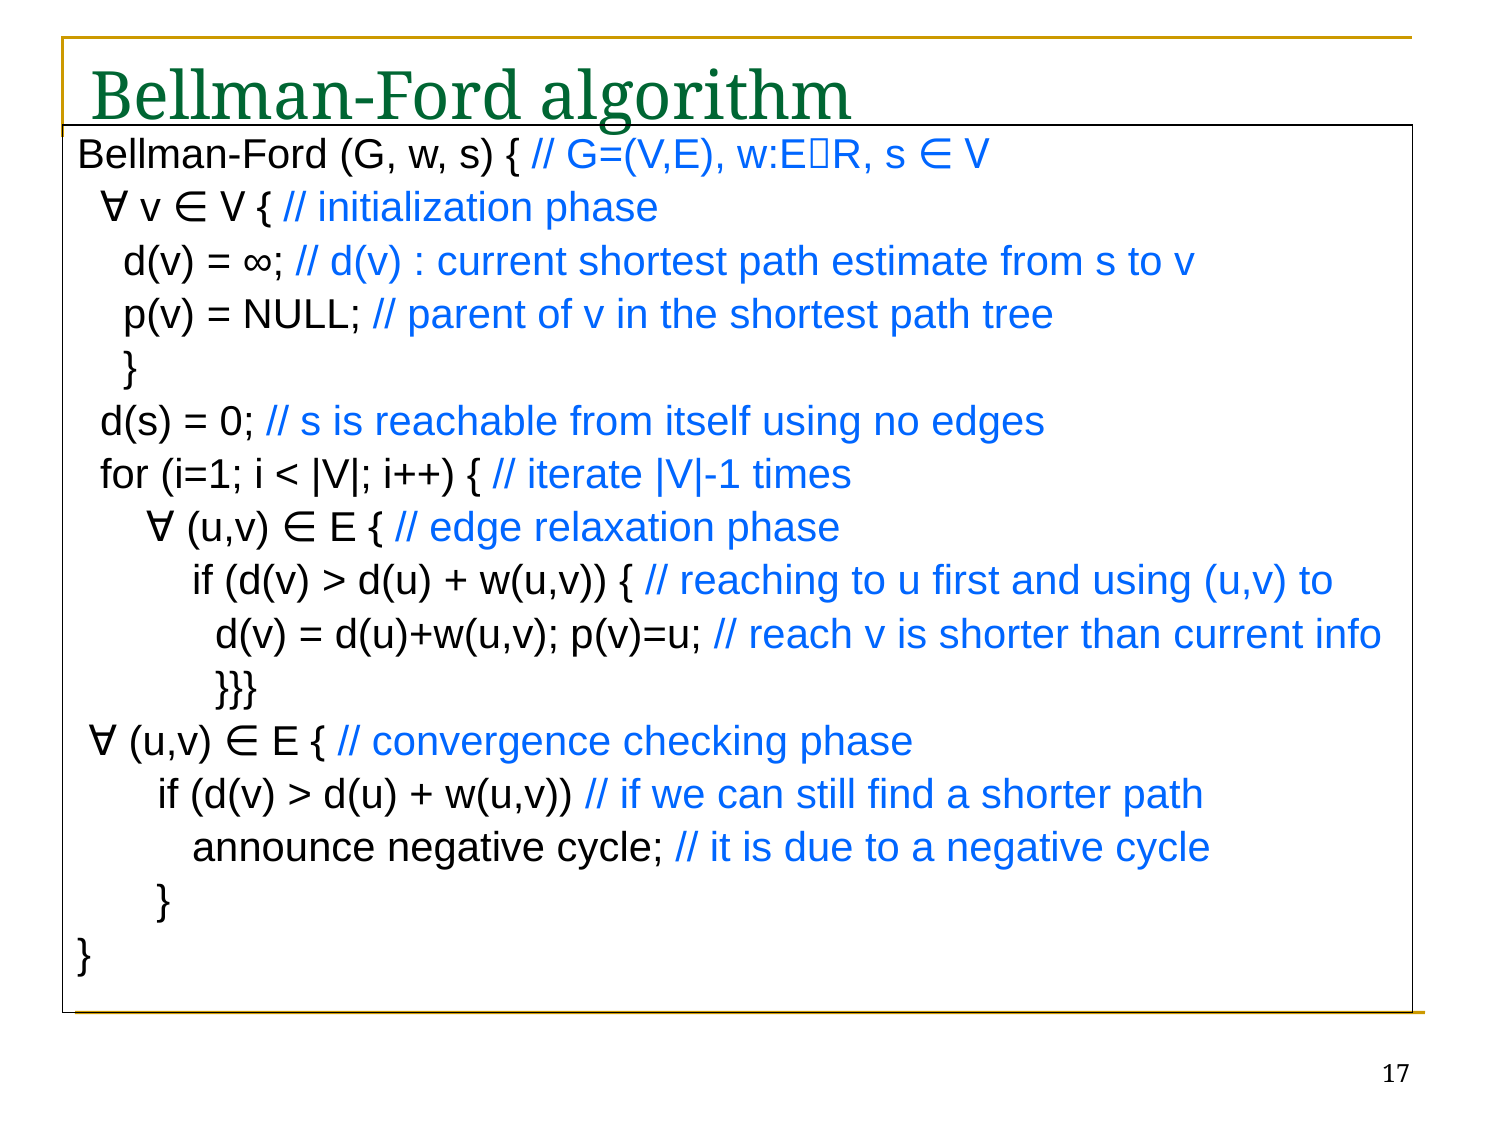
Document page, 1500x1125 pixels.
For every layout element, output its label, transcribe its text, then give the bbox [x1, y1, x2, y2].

text_box Bellman-Ford (G, w, s) { // G=(V,E), w:ER, s ∈ V ∀ v ∈ V { // initialization phase d(v) = ∞; // d(v) : current shortest path estimate from s to v p(v) = NULL; // parent of v in the shortest path tree } d(s) = 0; // s is reachable from itself using no edges for (i=1; i < |V|; i++) { // iterate |V|-1 times ∀ (u,v) ∈ E { // edge relaxation phase if (d(v) > d(u) + w(u,v)) { // reaching to u first and using (u,v) to d(v) = d(u)+w(u,v); p(v)=u; // reach v is shorter than current info }}} ∀ (u,v) ∈ E { // convergence checking phase if (d(v) > d(u) + w(u,v)) // if we can still find a shorter path announce negative cycle; // it is due to a negative cycle } } [62, 124, 1413, 1013]
title Bellman-Ford algorithm [75, 45, 1425, 233]
slide_number 17 [1074, 1023, 1426, 1100]
